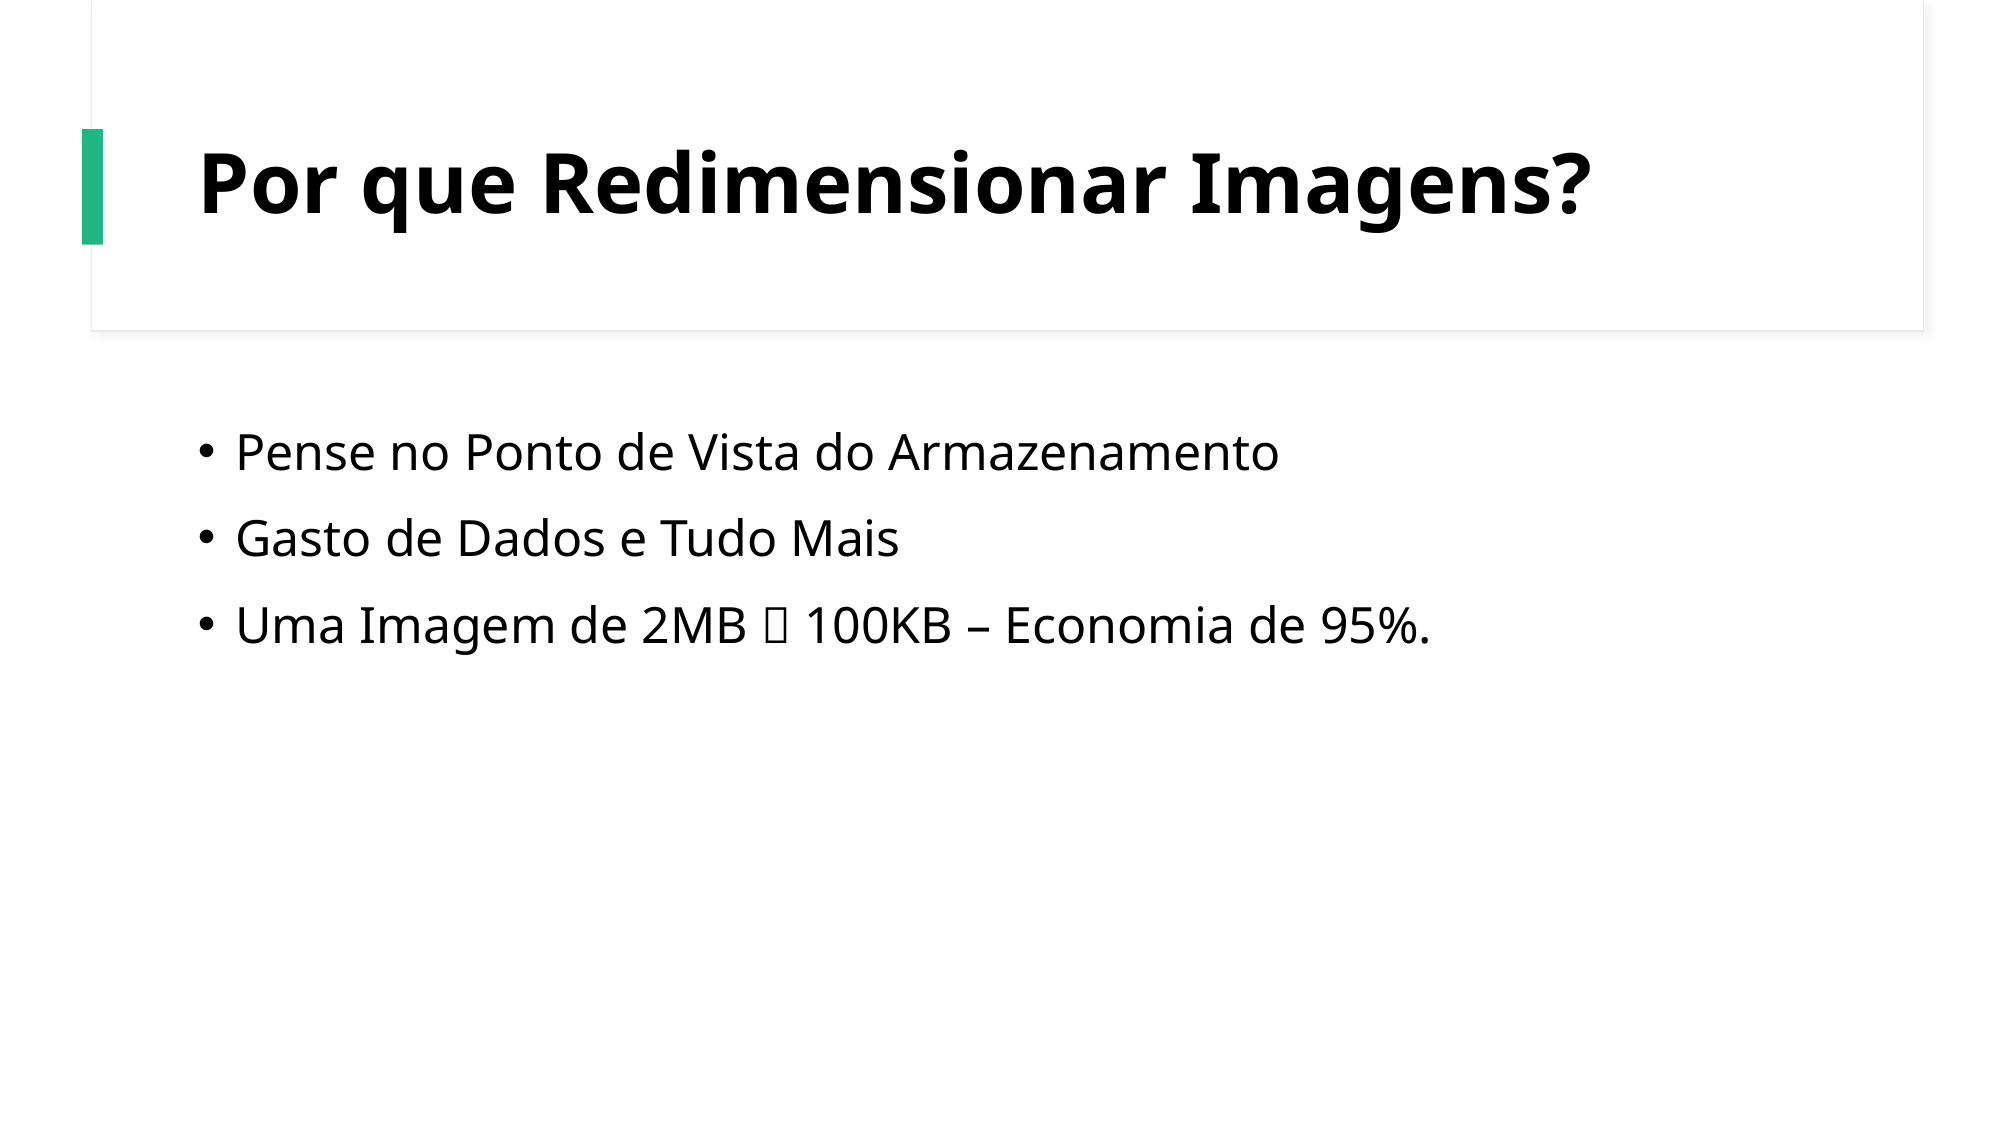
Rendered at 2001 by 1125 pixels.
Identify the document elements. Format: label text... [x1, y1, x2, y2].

list Pense no Ponto de Vista do Armazenamento Gasto de Dados e Tudo Mais Uma Imagem de 2MB  100KB – Economia de 95%. [183, 406, 1851, 1013]
title Por que Redimensionar Imagens? [183, 90, 1851, 284]
